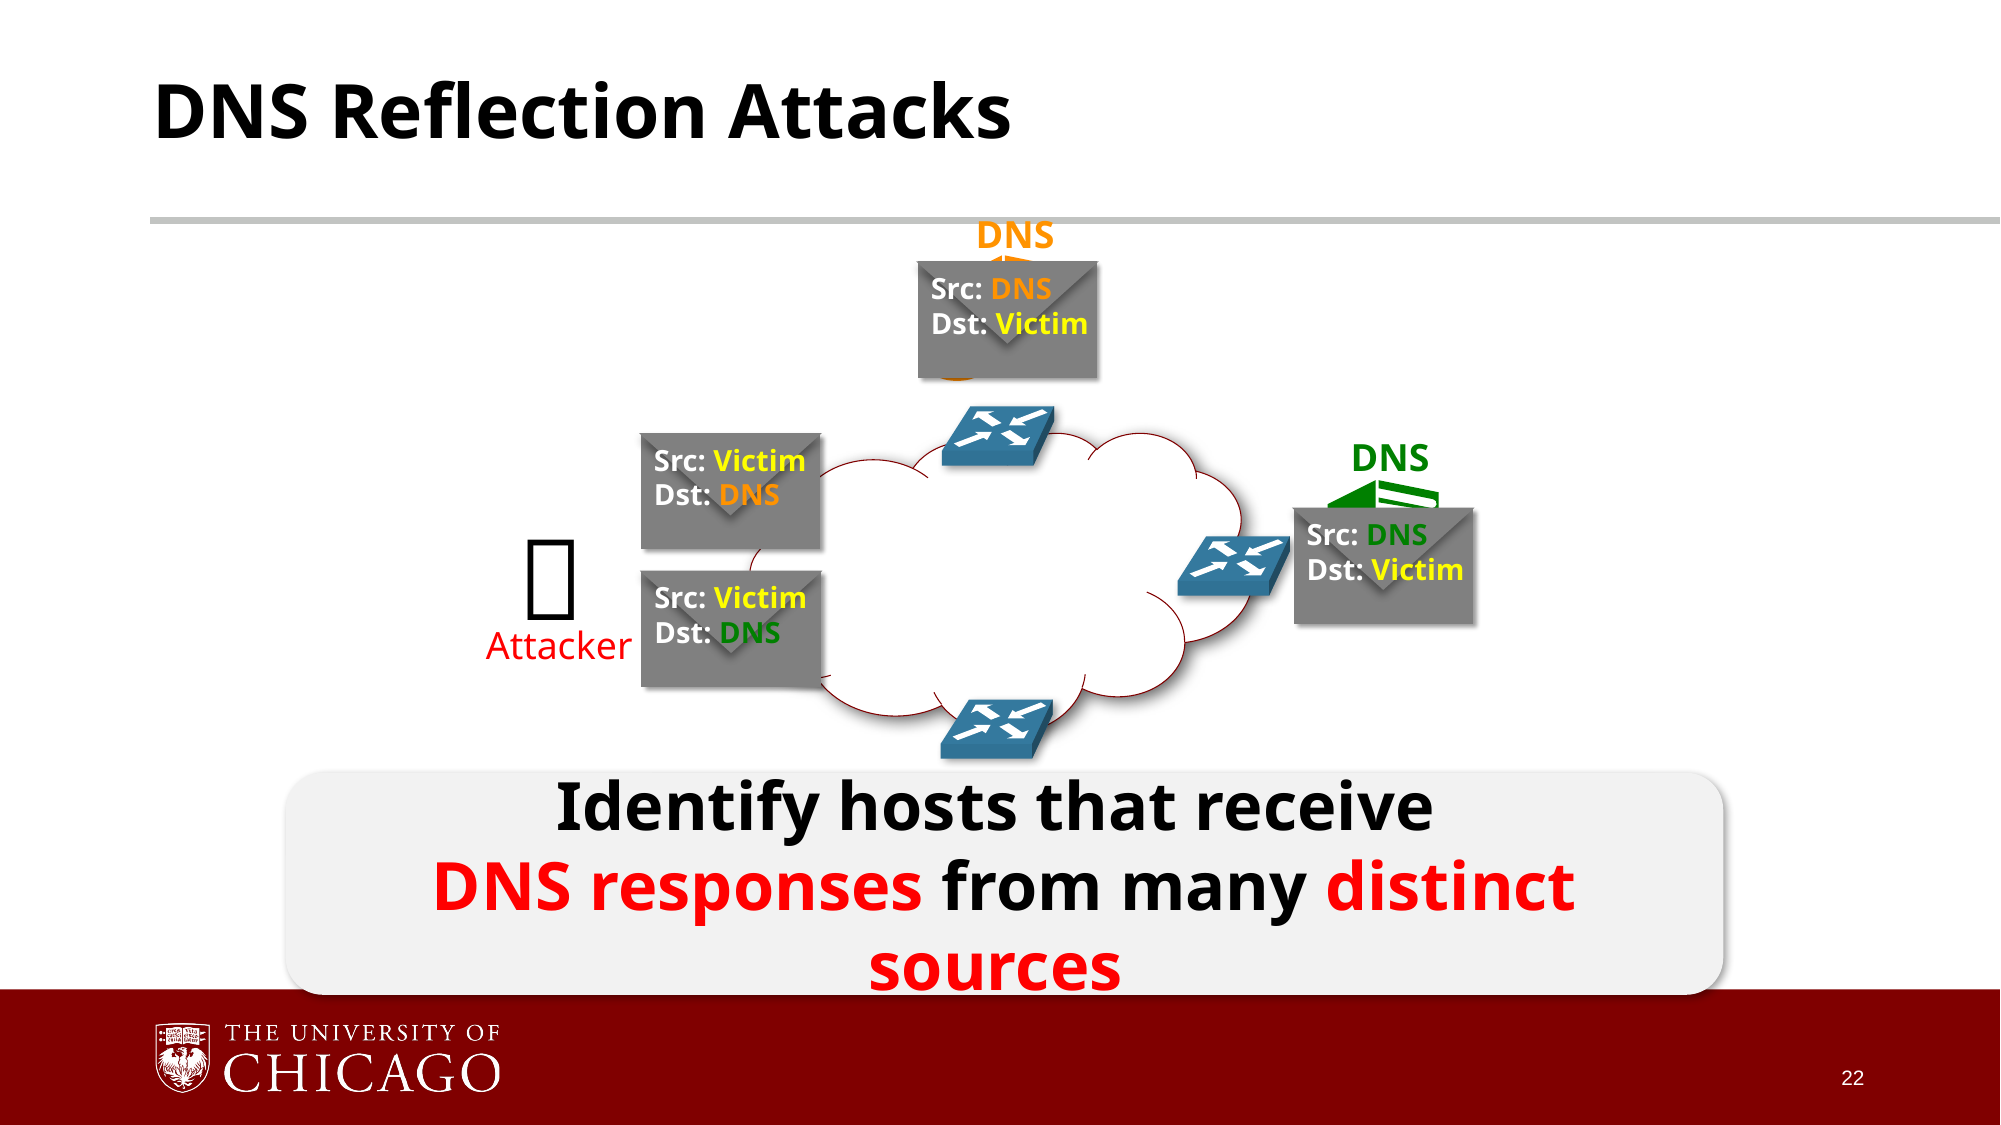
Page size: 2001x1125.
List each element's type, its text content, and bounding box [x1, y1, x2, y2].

picture [933, 377, 1067, 385]
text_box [938, 385, 1065, 488]
text_box DNS [1335, 426, 1445, 487]
text_box Attacker [471, 614, 639, 675]
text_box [639, 434, 836, 549]
text_box Identify hosts that receive DNS responses from many distinct sources [284, 771, 1725, 996]
slide_number 22 [1412, 1046, 1880, 1107]
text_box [936, 677, 1063, 781]
title DNS Reflection Attacks [137, 0, 1863, 218]
picture [1307, 477, 1440, 508]
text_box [1173, 514, 1291, 618]
text_box DNS [960, 204, 1070, 262]
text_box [1291, 508, 1500, 623]
text_box 👺 [502, 500, 600, 614]
text_box [749, 432, 1242, 717]
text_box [916, 262, 1124, 377]
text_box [639, 571, 837, 686]
picture [933, 252, 1067, 262]
